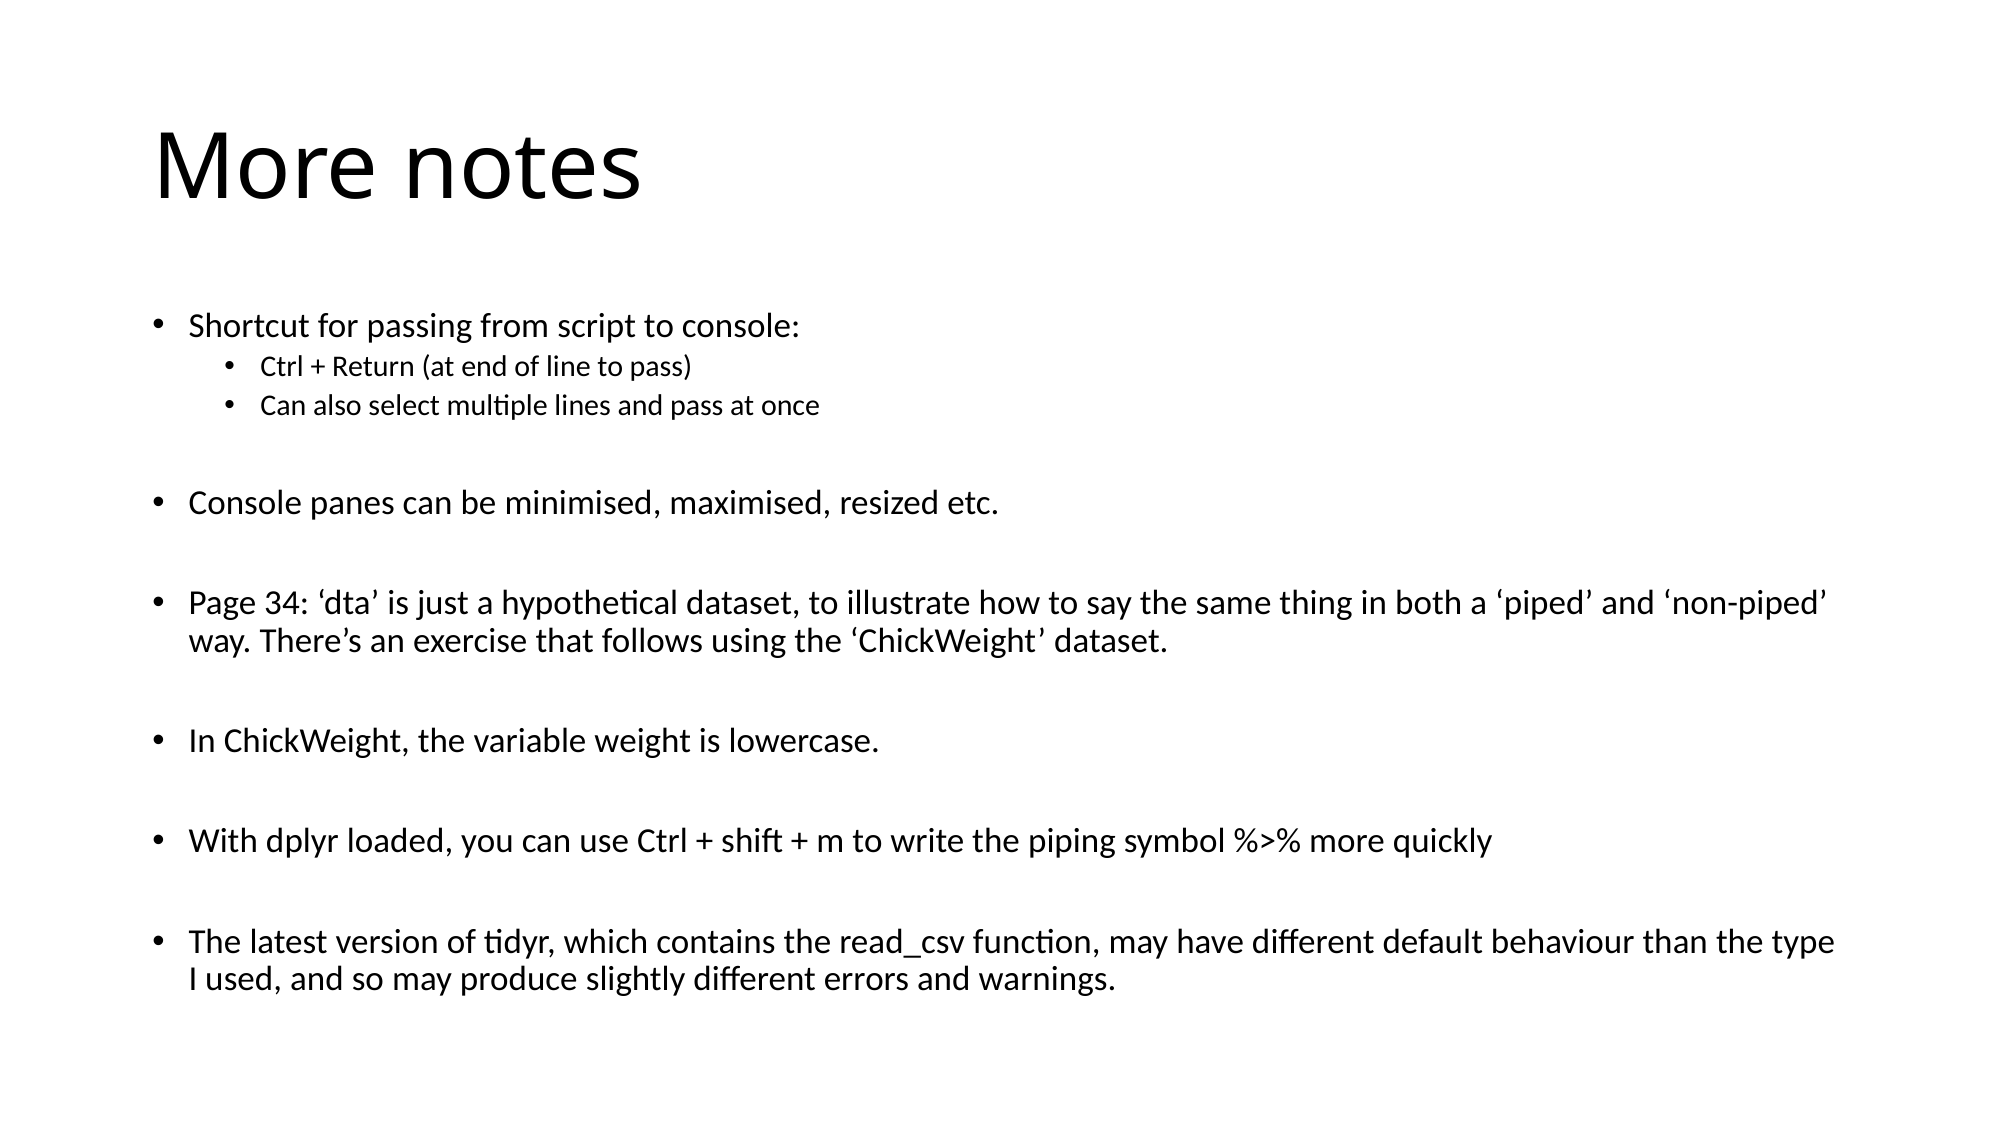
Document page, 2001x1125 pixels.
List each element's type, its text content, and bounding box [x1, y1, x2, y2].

list Shortcut for passing from script to console: Ctrl + Return (at end of line to pass) Can also select multiple lines and pass at once Console panes can be minimised, maximised, resized etc. Page 34: ‘dta’ is just a hypothetical dataset, to illustrate how to say the same thing in both a ‘piped’ and ‘non-piped’ way. There’s an exercise that follows using the ‘ChickWeight’ dataset. In ChickWeight, the variable weight is lowercase. With dplyr loaded, you can use Ctrl + shift + m to write the piping symbol %>% more quickly The latest version of tidyr, which contains the read_csv function, may have different default behaviour than the type I used, and so may produce slightly different errors and warnings. [137, 299, 1863, 1014]
title More notes [137, 59, 1863, 278]
